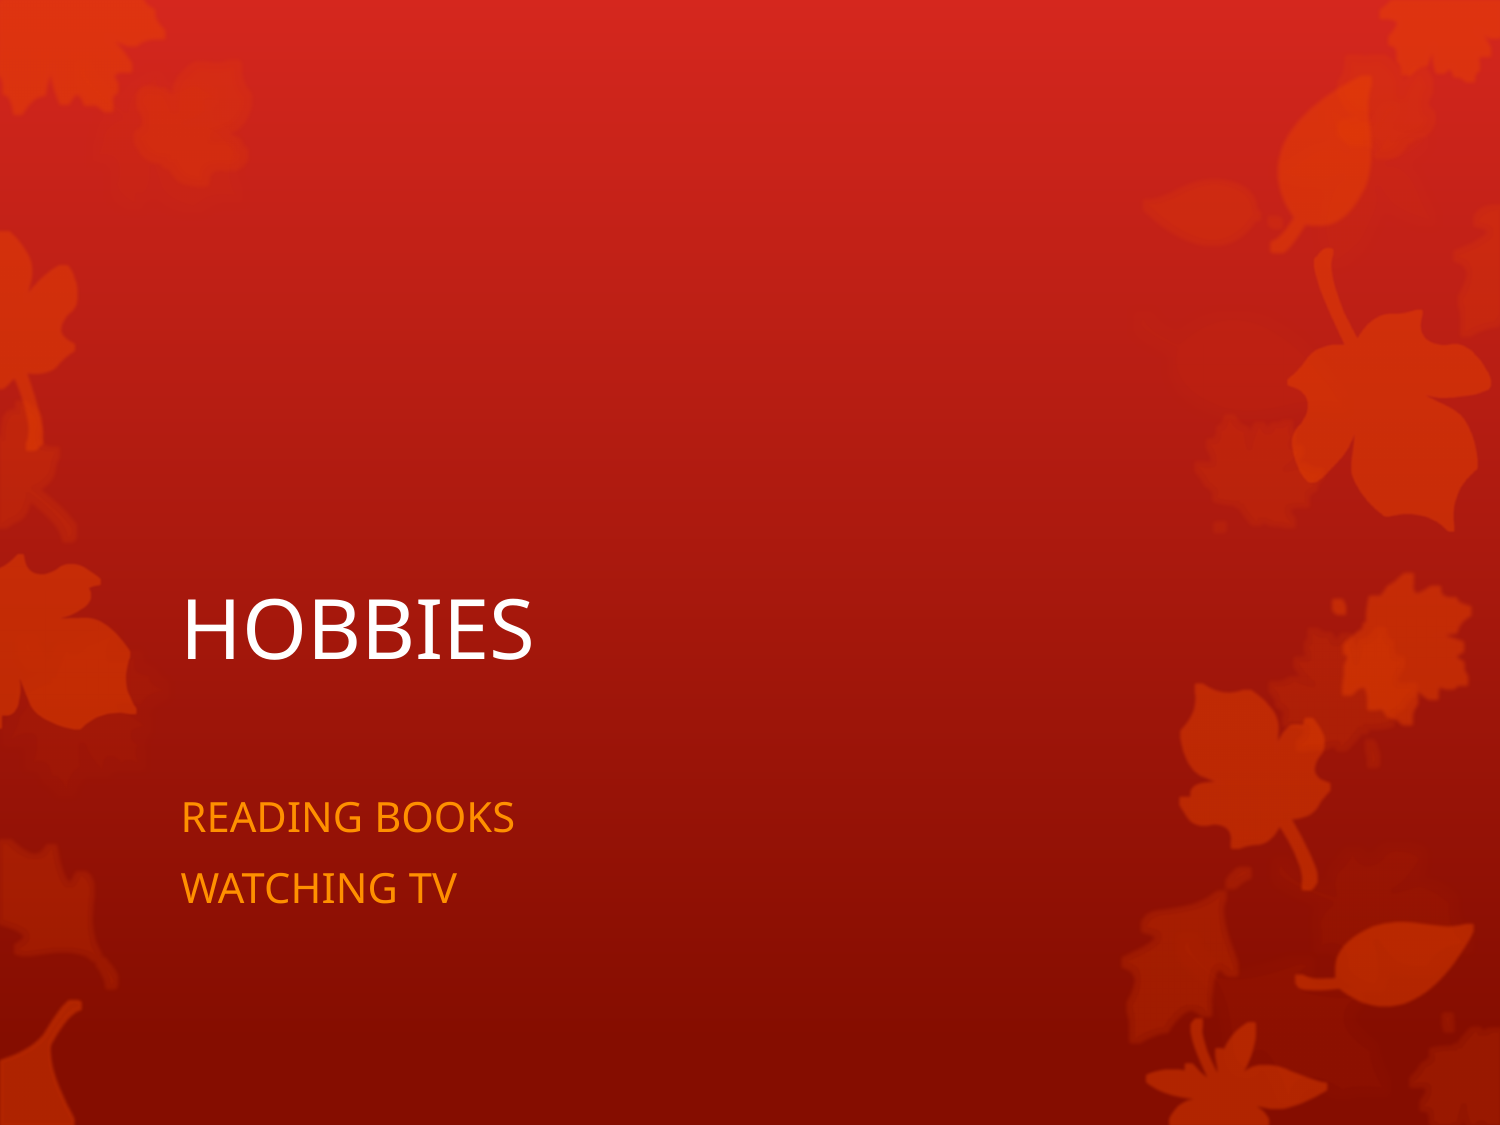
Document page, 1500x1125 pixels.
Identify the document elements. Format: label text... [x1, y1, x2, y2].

title HOBBIES [165, 542, 1334, 783]
subtitle READING BOOKS WATCHING TV [165, 783, 1334, 925]
